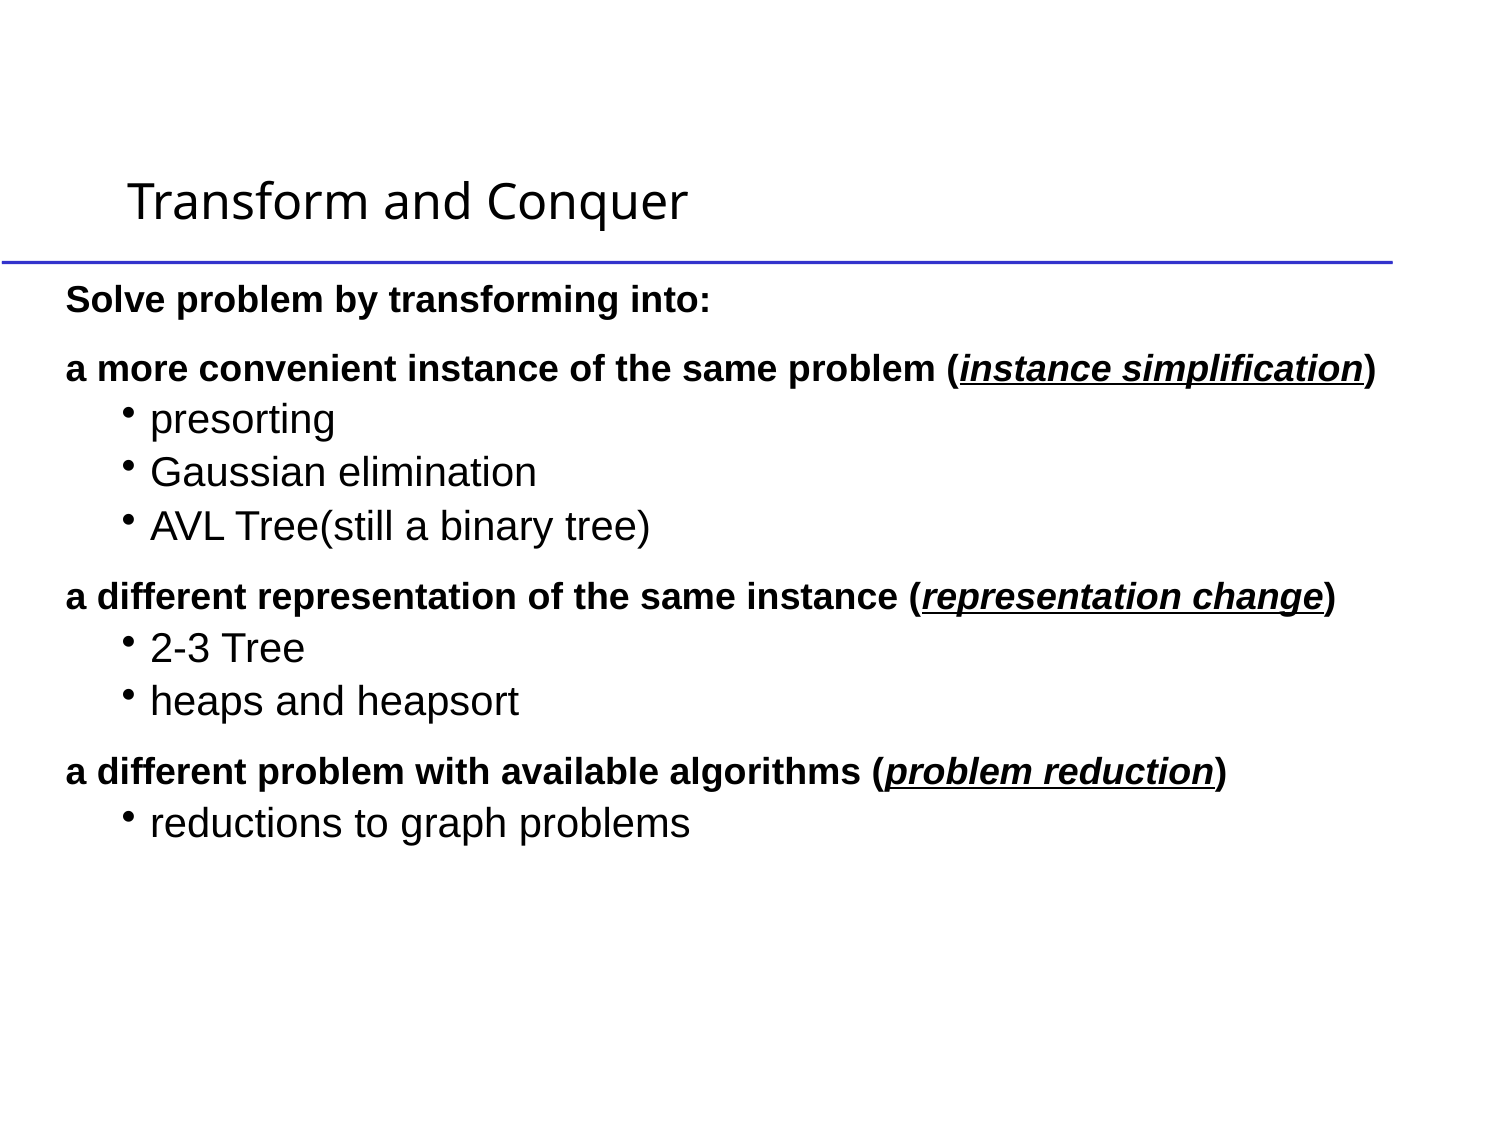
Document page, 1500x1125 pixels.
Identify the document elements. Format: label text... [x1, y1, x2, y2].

title Transform and Conquer [112, 99, 1388, 238]
list Solve problem by transforming into: a more convenient instance of the same problem (instance simplification) presorting Gaussian elimination AVL Tree(still a binary tree) a different representation of the same instance (representation change) 2-3 Tree heaps and heapsort a different problem with available algorithms (problem reduction) reductions to graph problems [50, 272, 1437, 1078]
